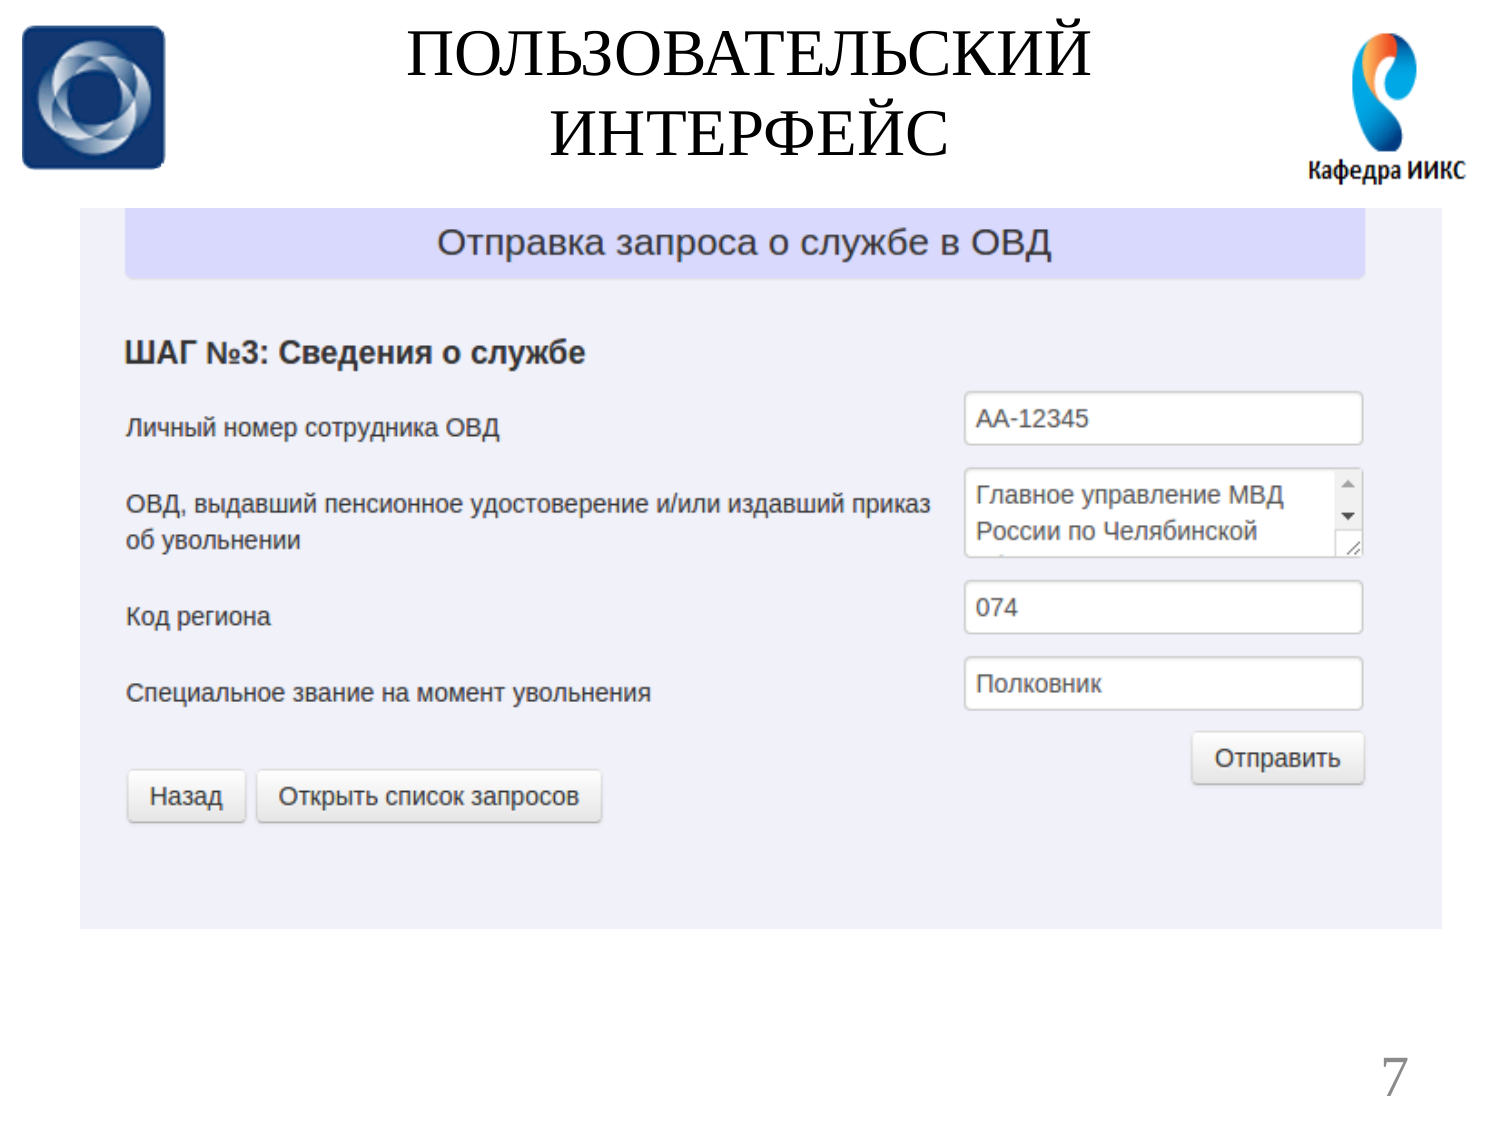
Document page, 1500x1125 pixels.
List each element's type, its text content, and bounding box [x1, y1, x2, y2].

slide_number 7 [1074, 1042, 1425, 1103]
picture [80, 207, 1442, 929]
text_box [21, 24, 1471, 193]
